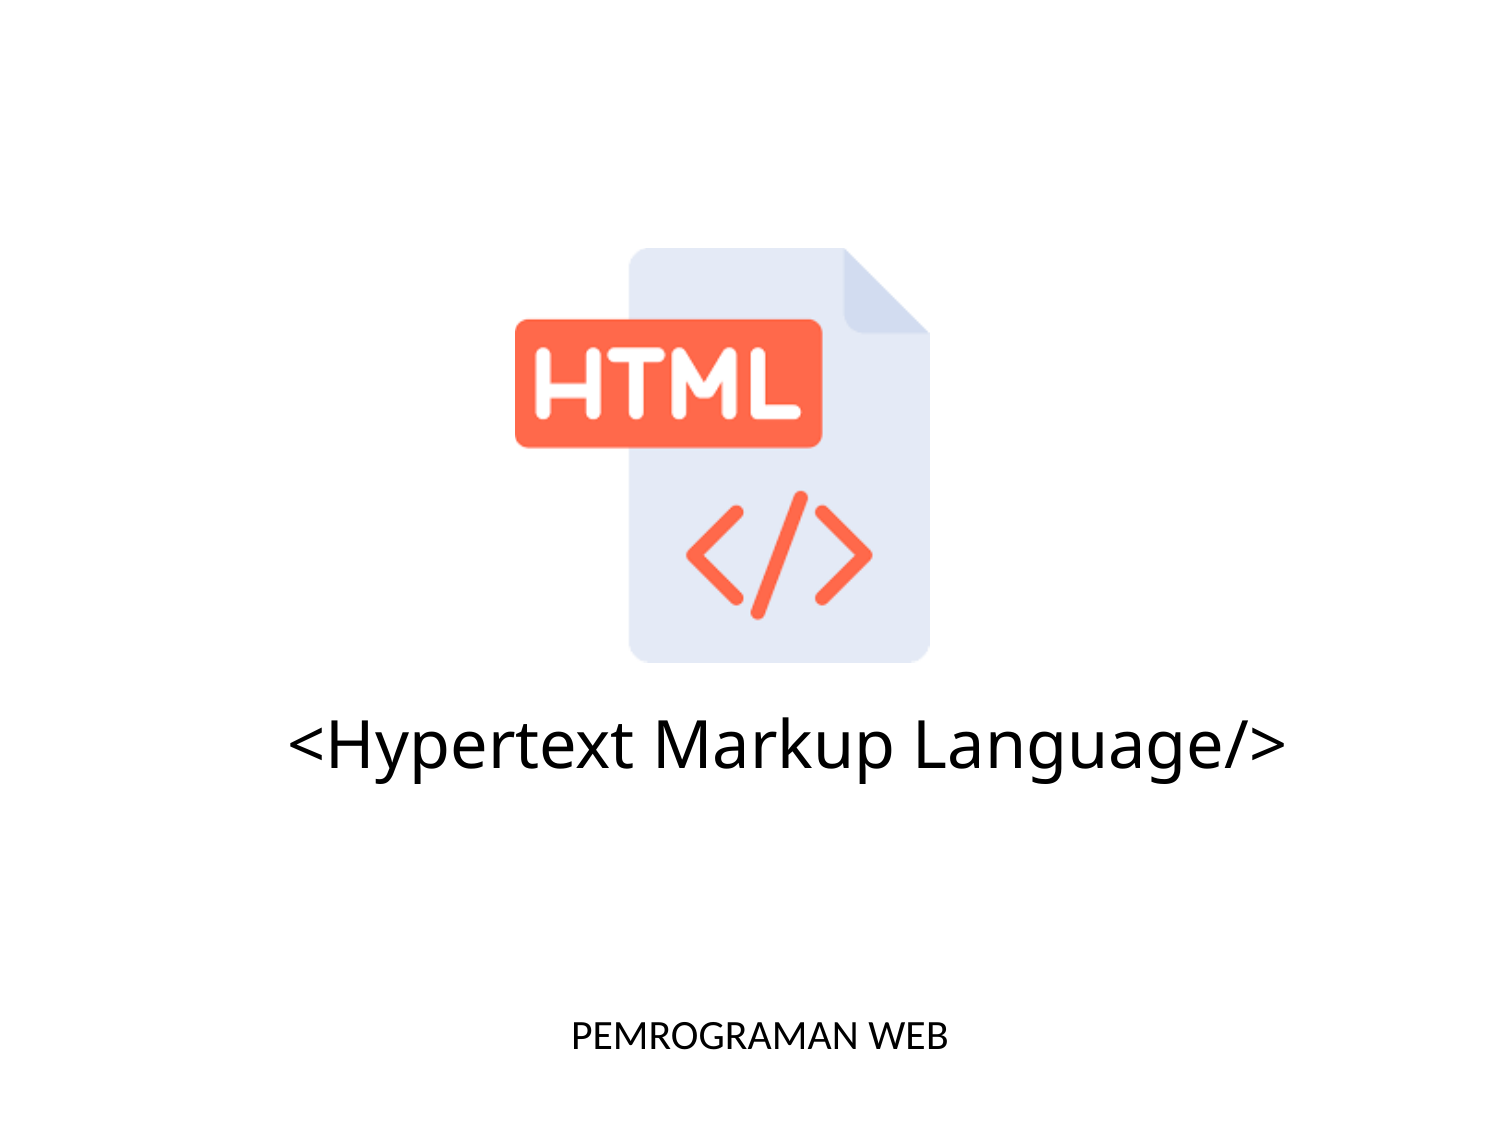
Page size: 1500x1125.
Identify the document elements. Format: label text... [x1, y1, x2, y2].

subtitle PEMROGRAMAN WEB [202, 1006, 1328, 1125]
picture [515, 248, 930, 663]
title <Hypertext Markup Language/> [150, 609, 1426, 791]
